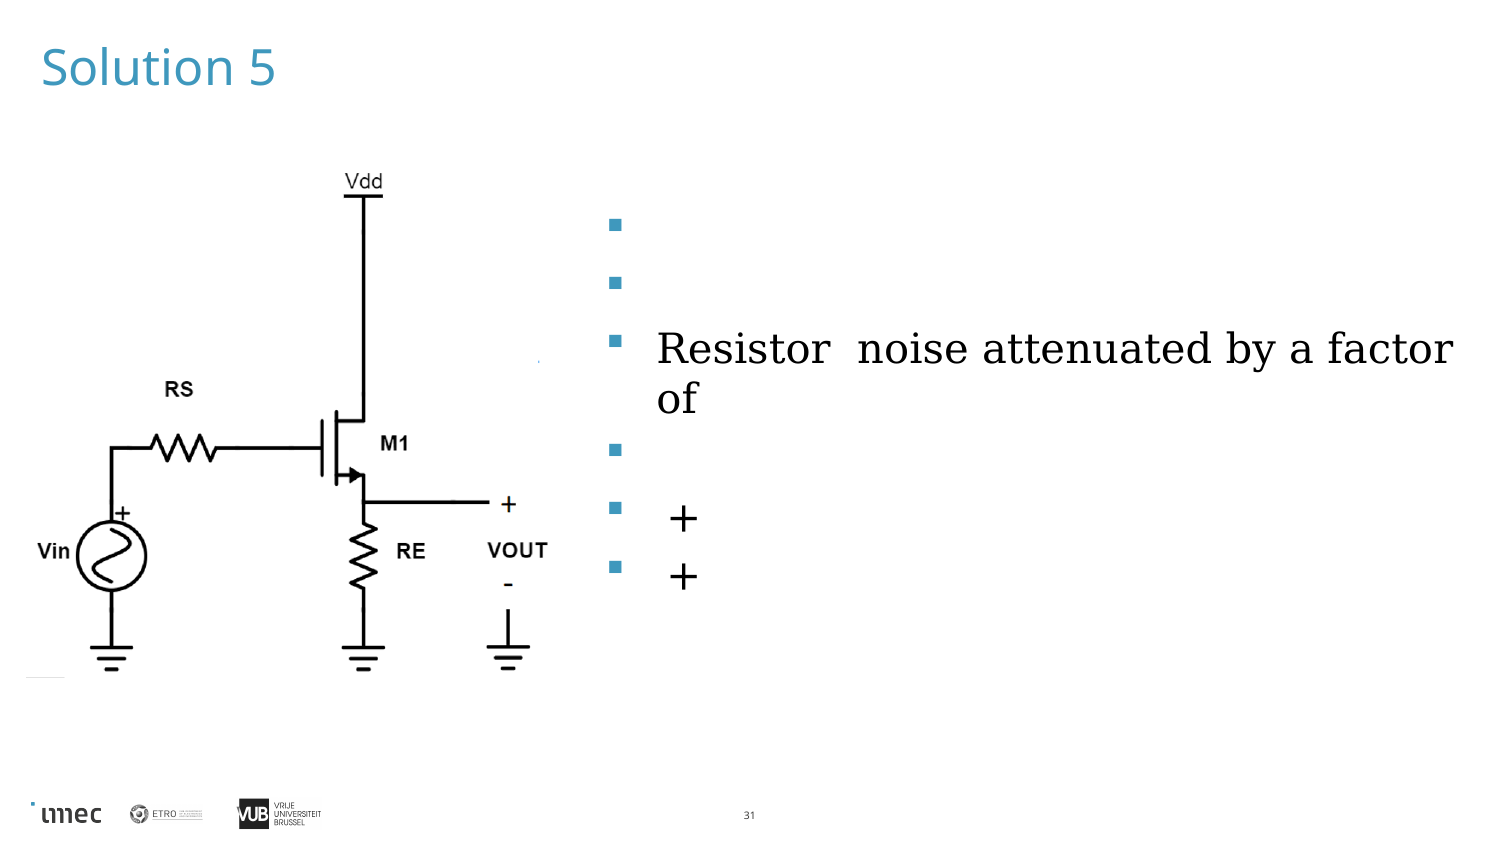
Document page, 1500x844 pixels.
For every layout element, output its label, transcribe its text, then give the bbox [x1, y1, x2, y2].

picture [129, 804, 203, 824]
slide_number 31 [679, 802, 821, 831]
picture [235, 797, 322, 830]
title Solution 5 [26, 27, 1463, 103]
picture [31, 802, 101, 823]
picture [26, 165, 560, 678]
